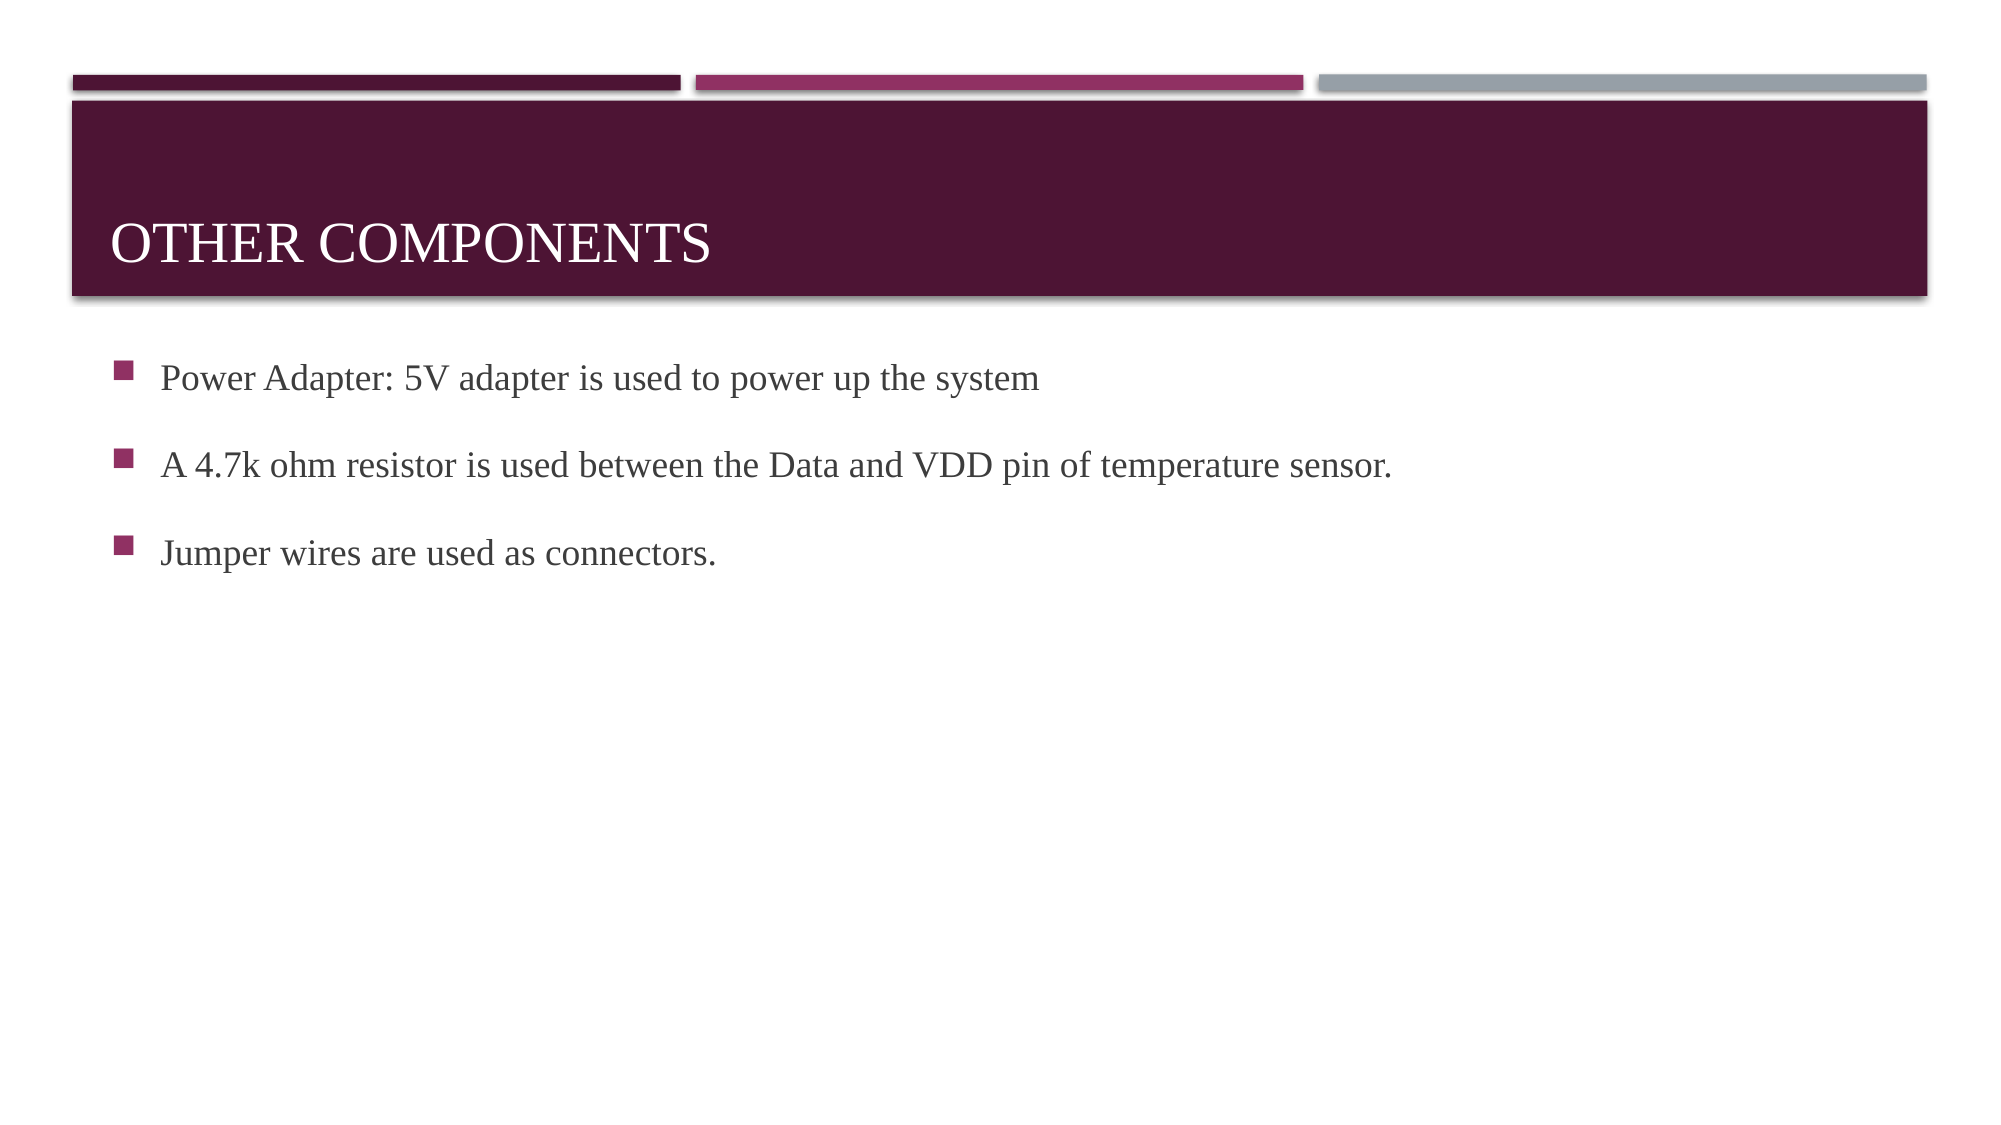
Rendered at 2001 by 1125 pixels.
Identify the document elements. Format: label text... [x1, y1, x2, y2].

list Power Adapter: 5V adapter is used to power up the system A 4.7k ohm resistor is used between the Data and VDD pin of temperature sensor. Jumper wires are used as connectors. [95, 332, 1905, 962]
title Other components [95, 115, 1905, 282]
